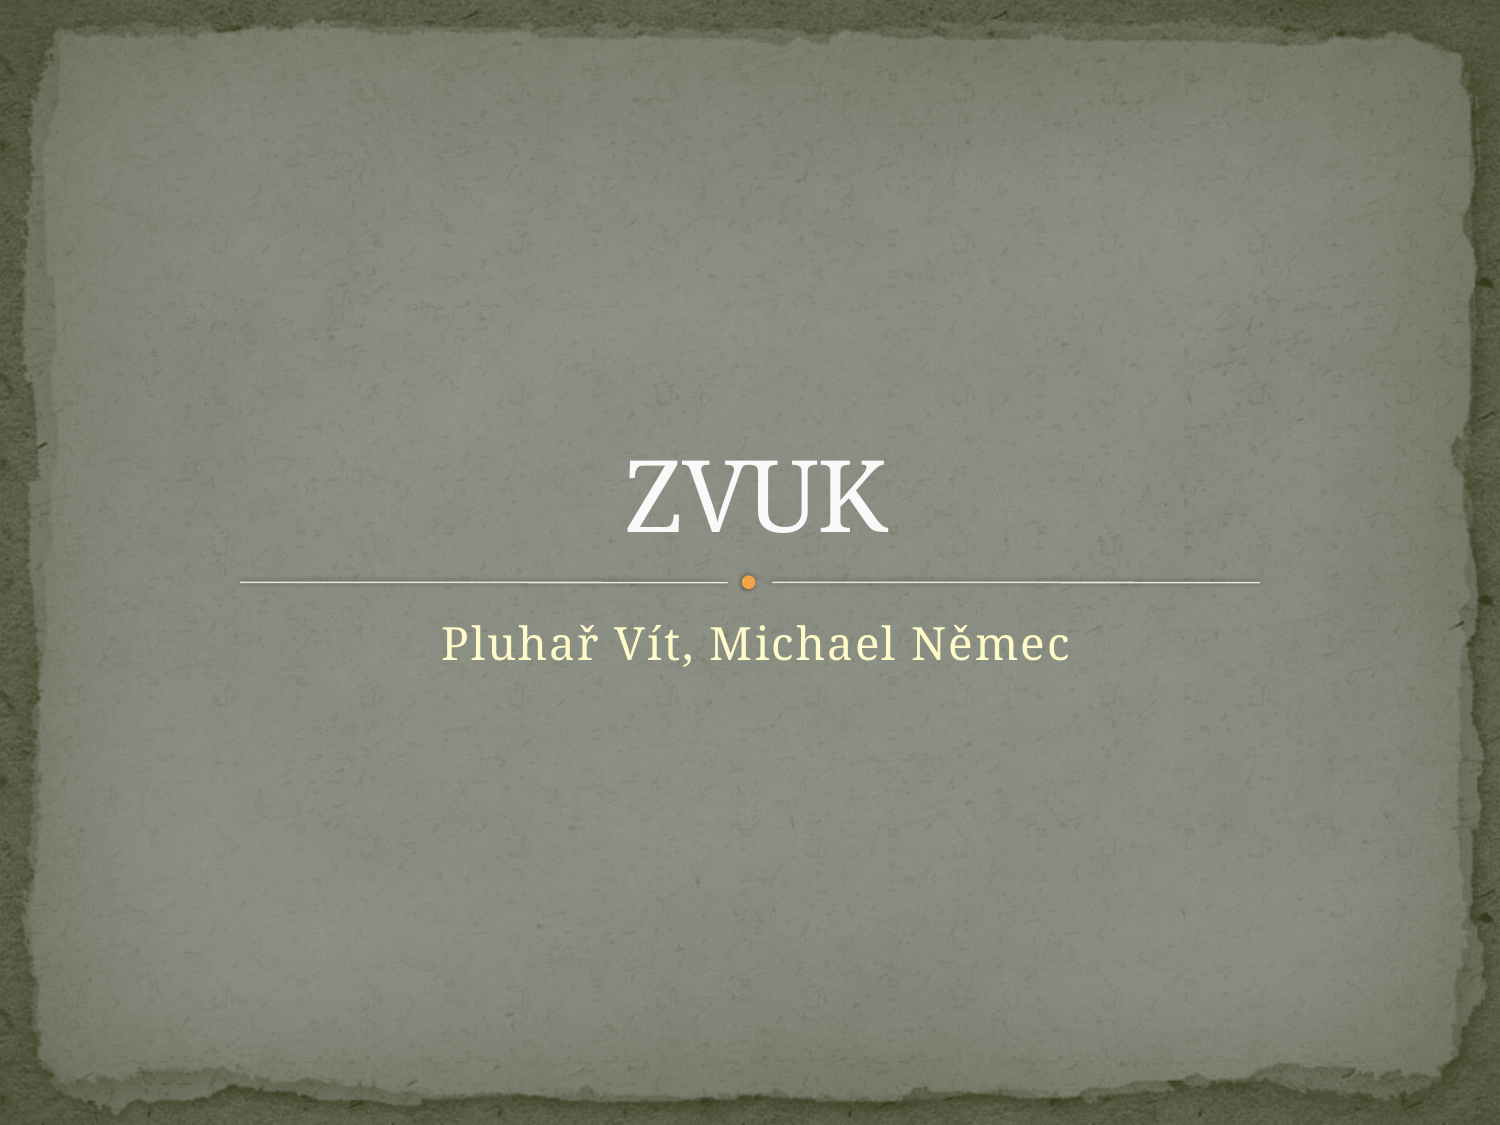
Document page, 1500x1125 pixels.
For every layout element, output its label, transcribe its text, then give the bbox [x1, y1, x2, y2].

title ZVUK [74, 235, 1438, 561]
subtitle Pluhař Vít, Michael Němec [75, 606, 1438, 795]
